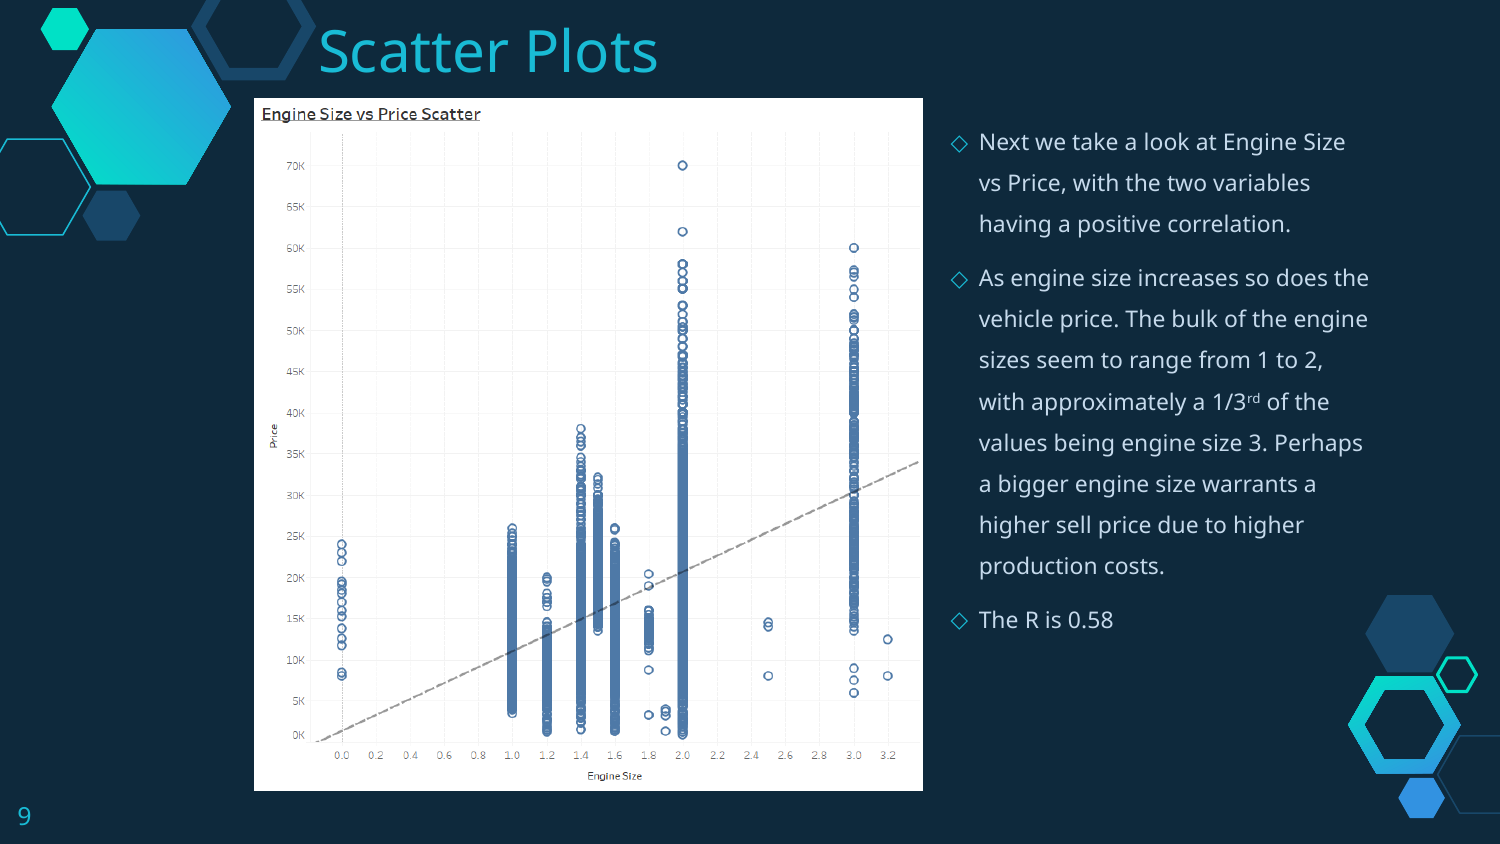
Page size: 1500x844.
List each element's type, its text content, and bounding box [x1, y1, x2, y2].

title Scatter Plots [303, 16, 1315, 99]
slide_number 9 [2, 785, 93, 844]
picture [254, 98, 924, 791]
text_box Next we take a look at Engine Size vs Price, with the two variables having a positive correlation. As engine size increases so does the vehicle price. The bulk of the engine sizes seem to range from 1 to 2, with approximately a 1/3rd of the values being engine size 3. Perhaps a bigger engine size warrants a higher sell price due to higher production costs. The R is 0.58 [935, 98, 1390, 726]
